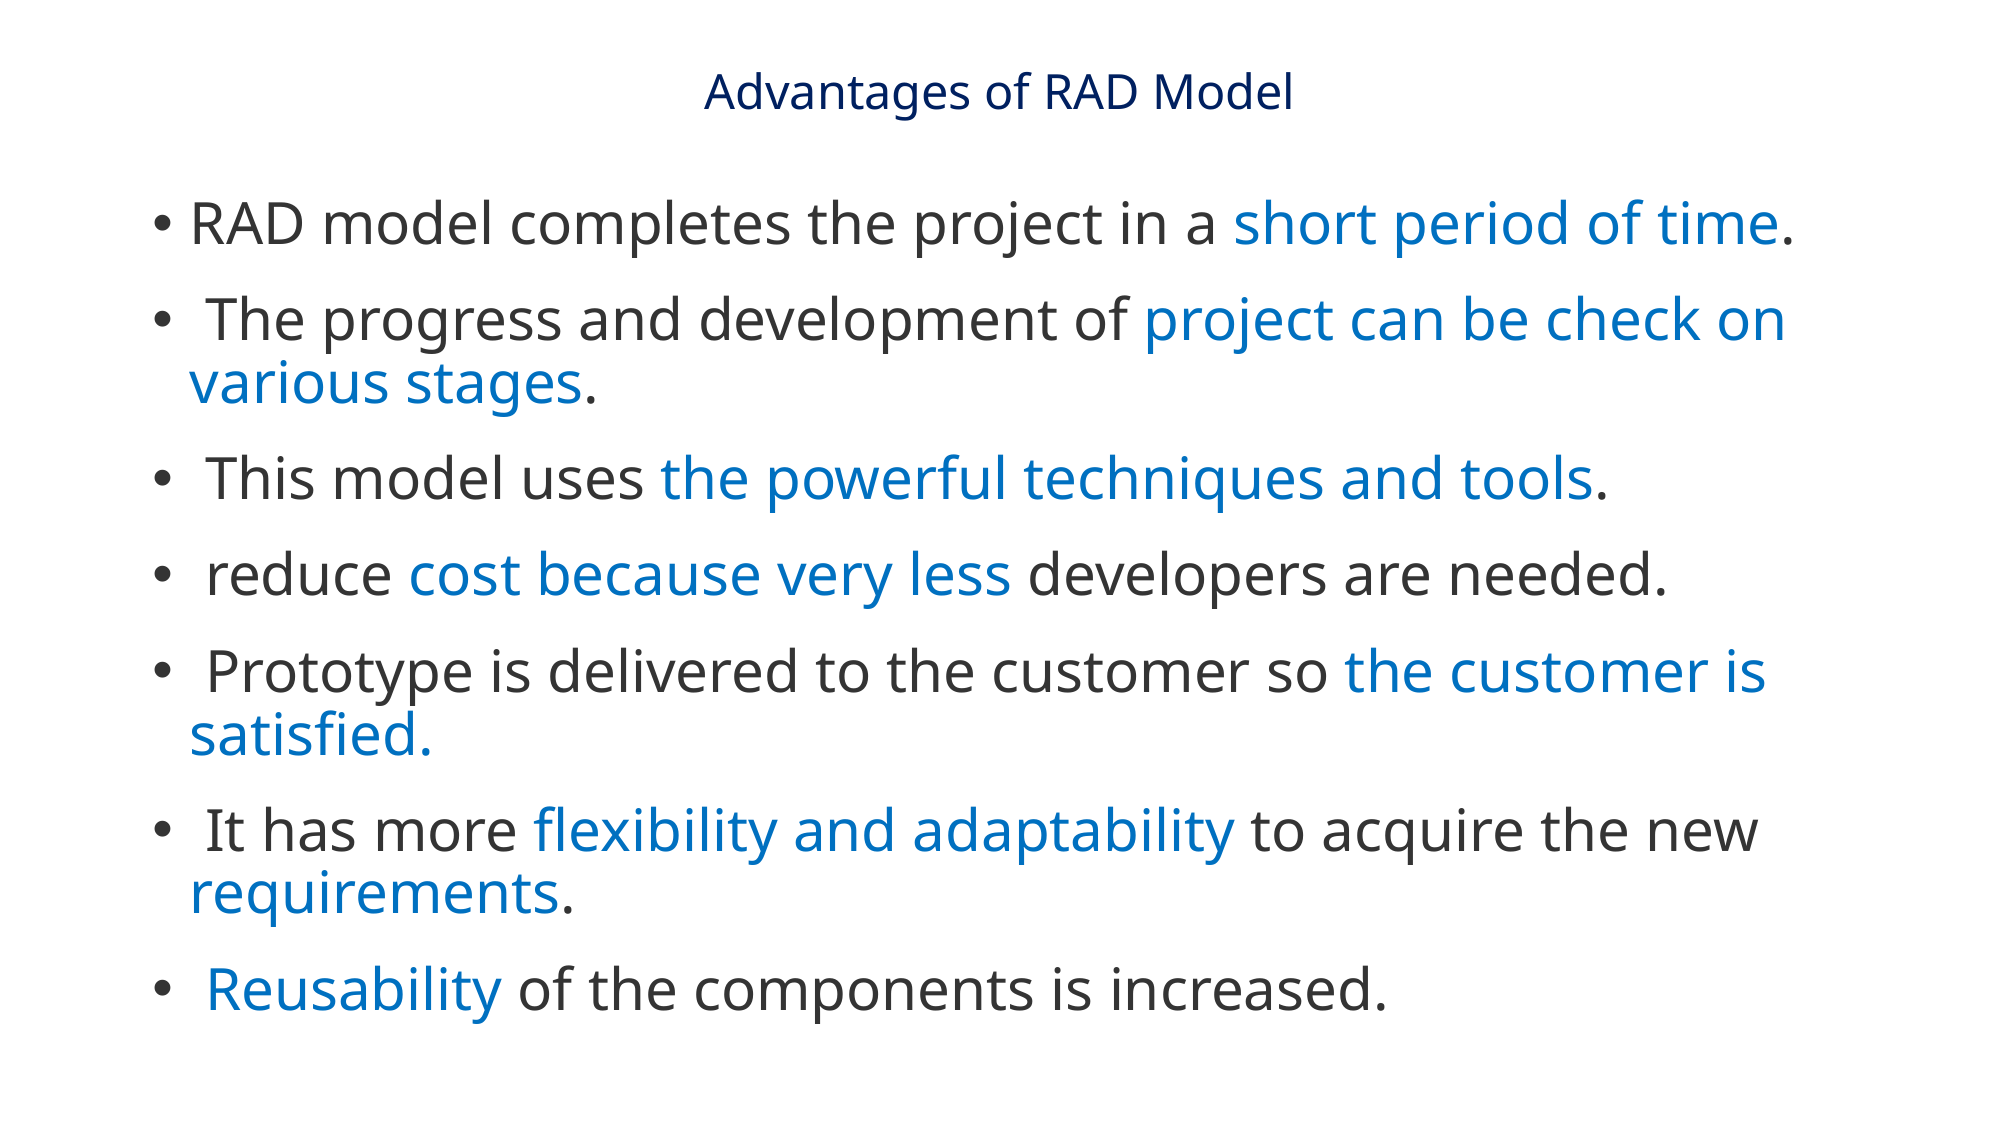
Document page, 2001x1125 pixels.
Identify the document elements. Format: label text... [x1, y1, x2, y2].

list RAD model completes the project in a short period of time. The progress and development of project can be check on various stages. This model uses the powerful techniques and tools. reduce cost because very less developers are needed. Prototype is delivered to the customer so the customer is satisfied. It has more flexibility and adaptability to acquire the new requirements. Reusability of the components is increased. [137, 186, 1914, 1079]
title Advantages of RAD Model [137, 59, 1863, 186]
